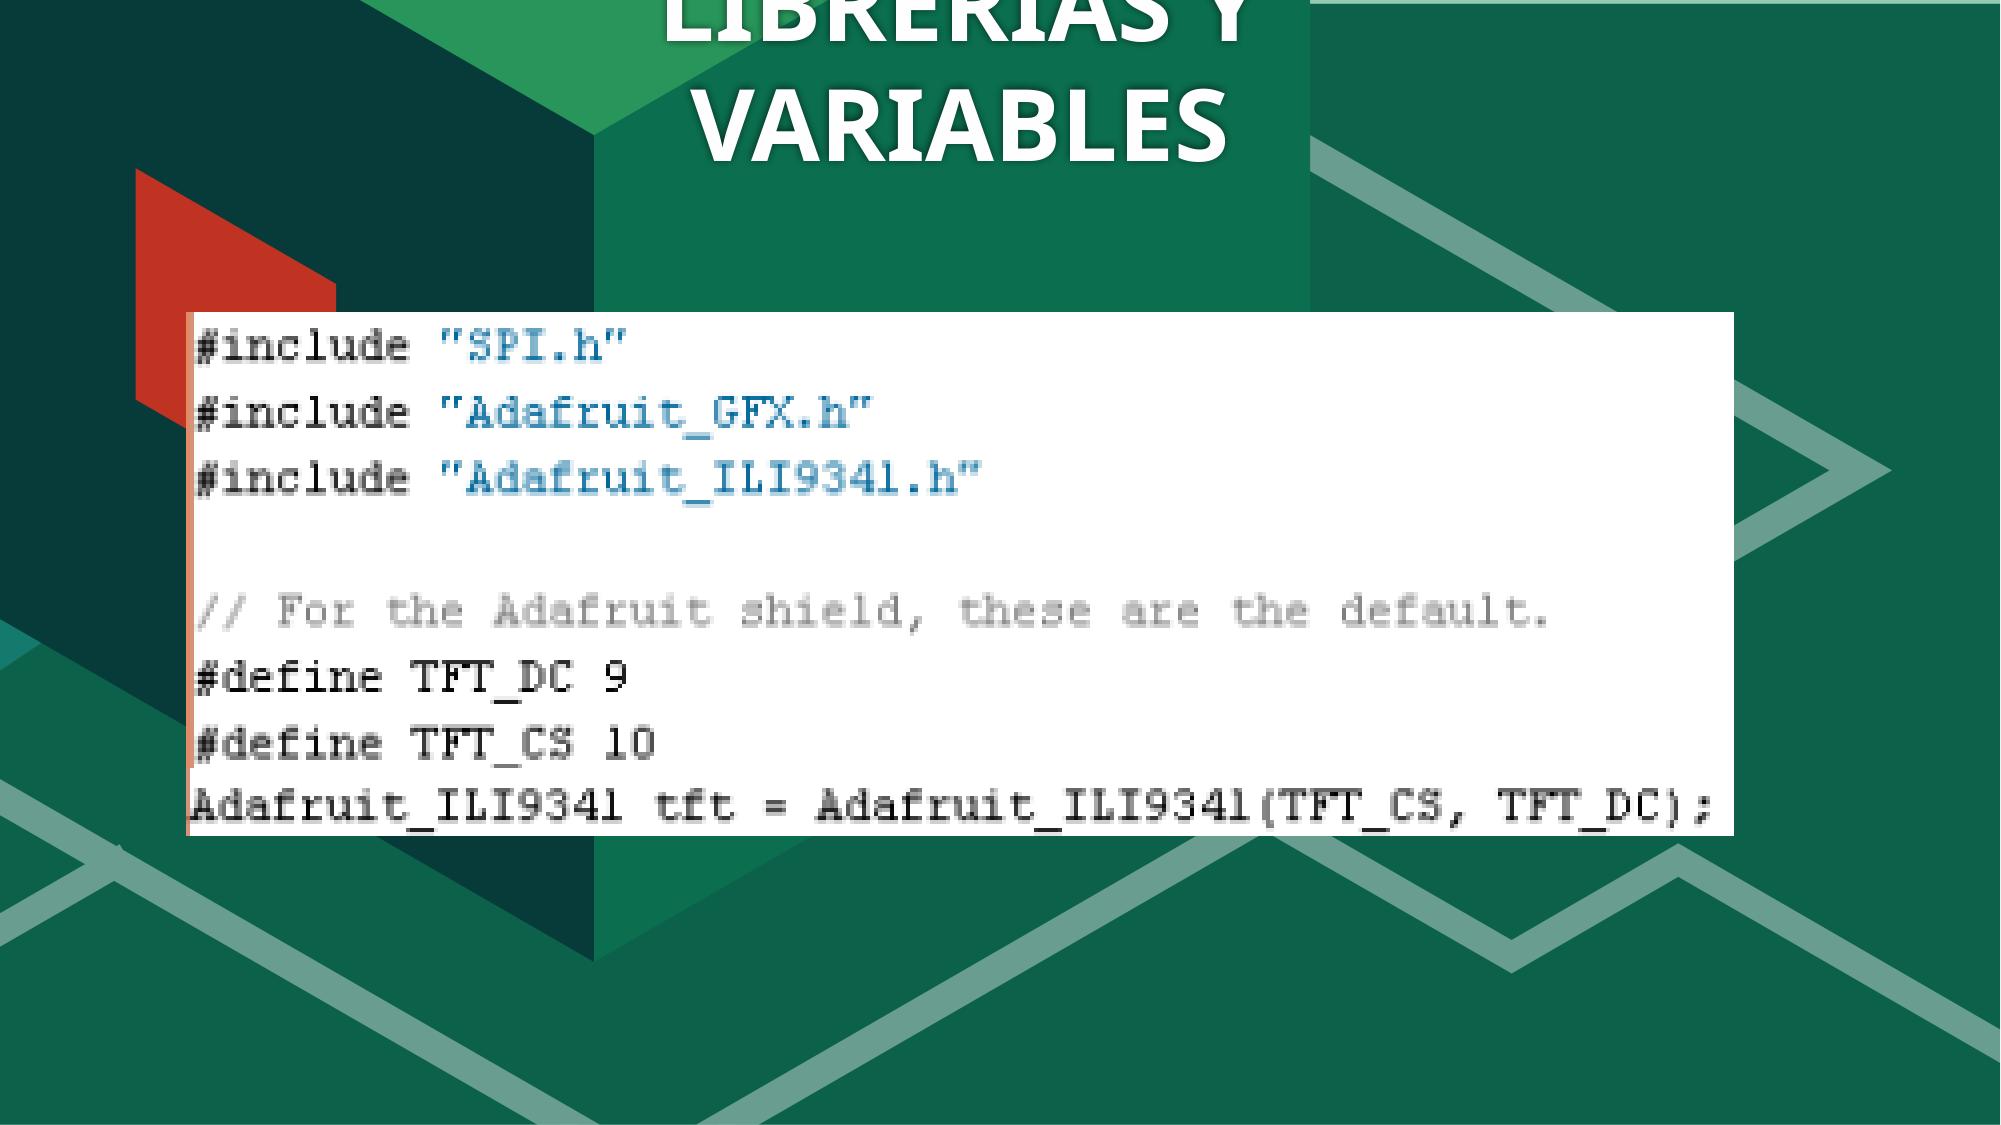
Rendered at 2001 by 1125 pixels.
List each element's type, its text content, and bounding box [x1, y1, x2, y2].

text_box LIBRERIAS Y VARIABLES [370, 0, 1550, 123]
picture [0, 0, 2001, 1125]
